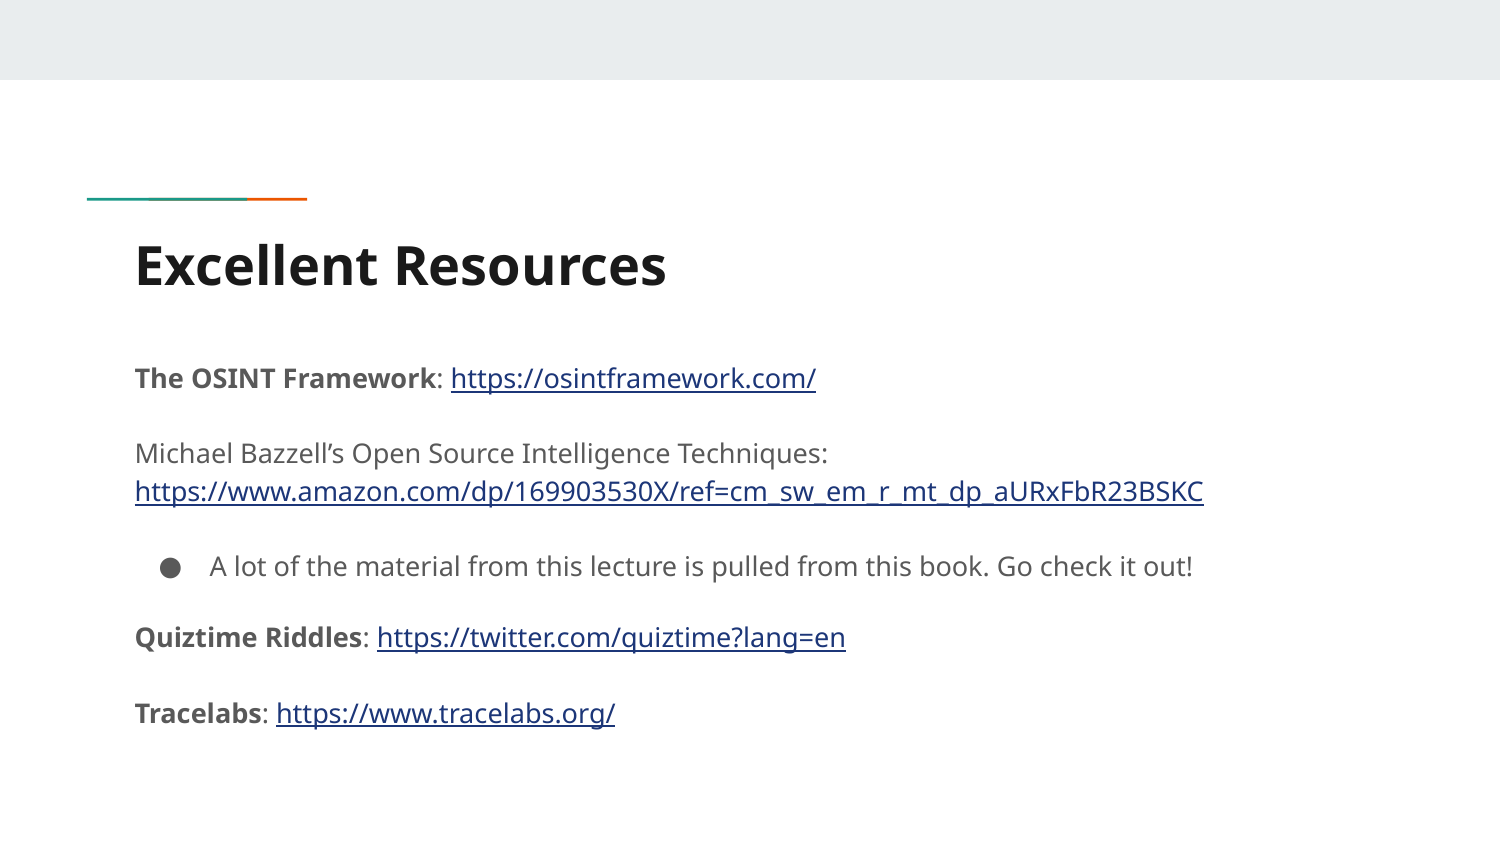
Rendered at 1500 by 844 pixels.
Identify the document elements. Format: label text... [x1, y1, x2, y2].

title Excellent Resources [119, 216, 1381, 305]
list The OSINT Framework: https://osintframework.com/ Michael Bazzell’s Open Source Intelligence Techniques: https://www.amazon.com/dp/169903530X/ref=cm_sw_em_r_mt_dp_aURxFbR23BSKC A lot of the material from this lecture is pulled from this book. Go check it out! Quiztime Riddles: https://twitter.com/quiztime?lang=en Tracelabs: https://www.tracelabs.org/ [119, 341, 1381, 712]
